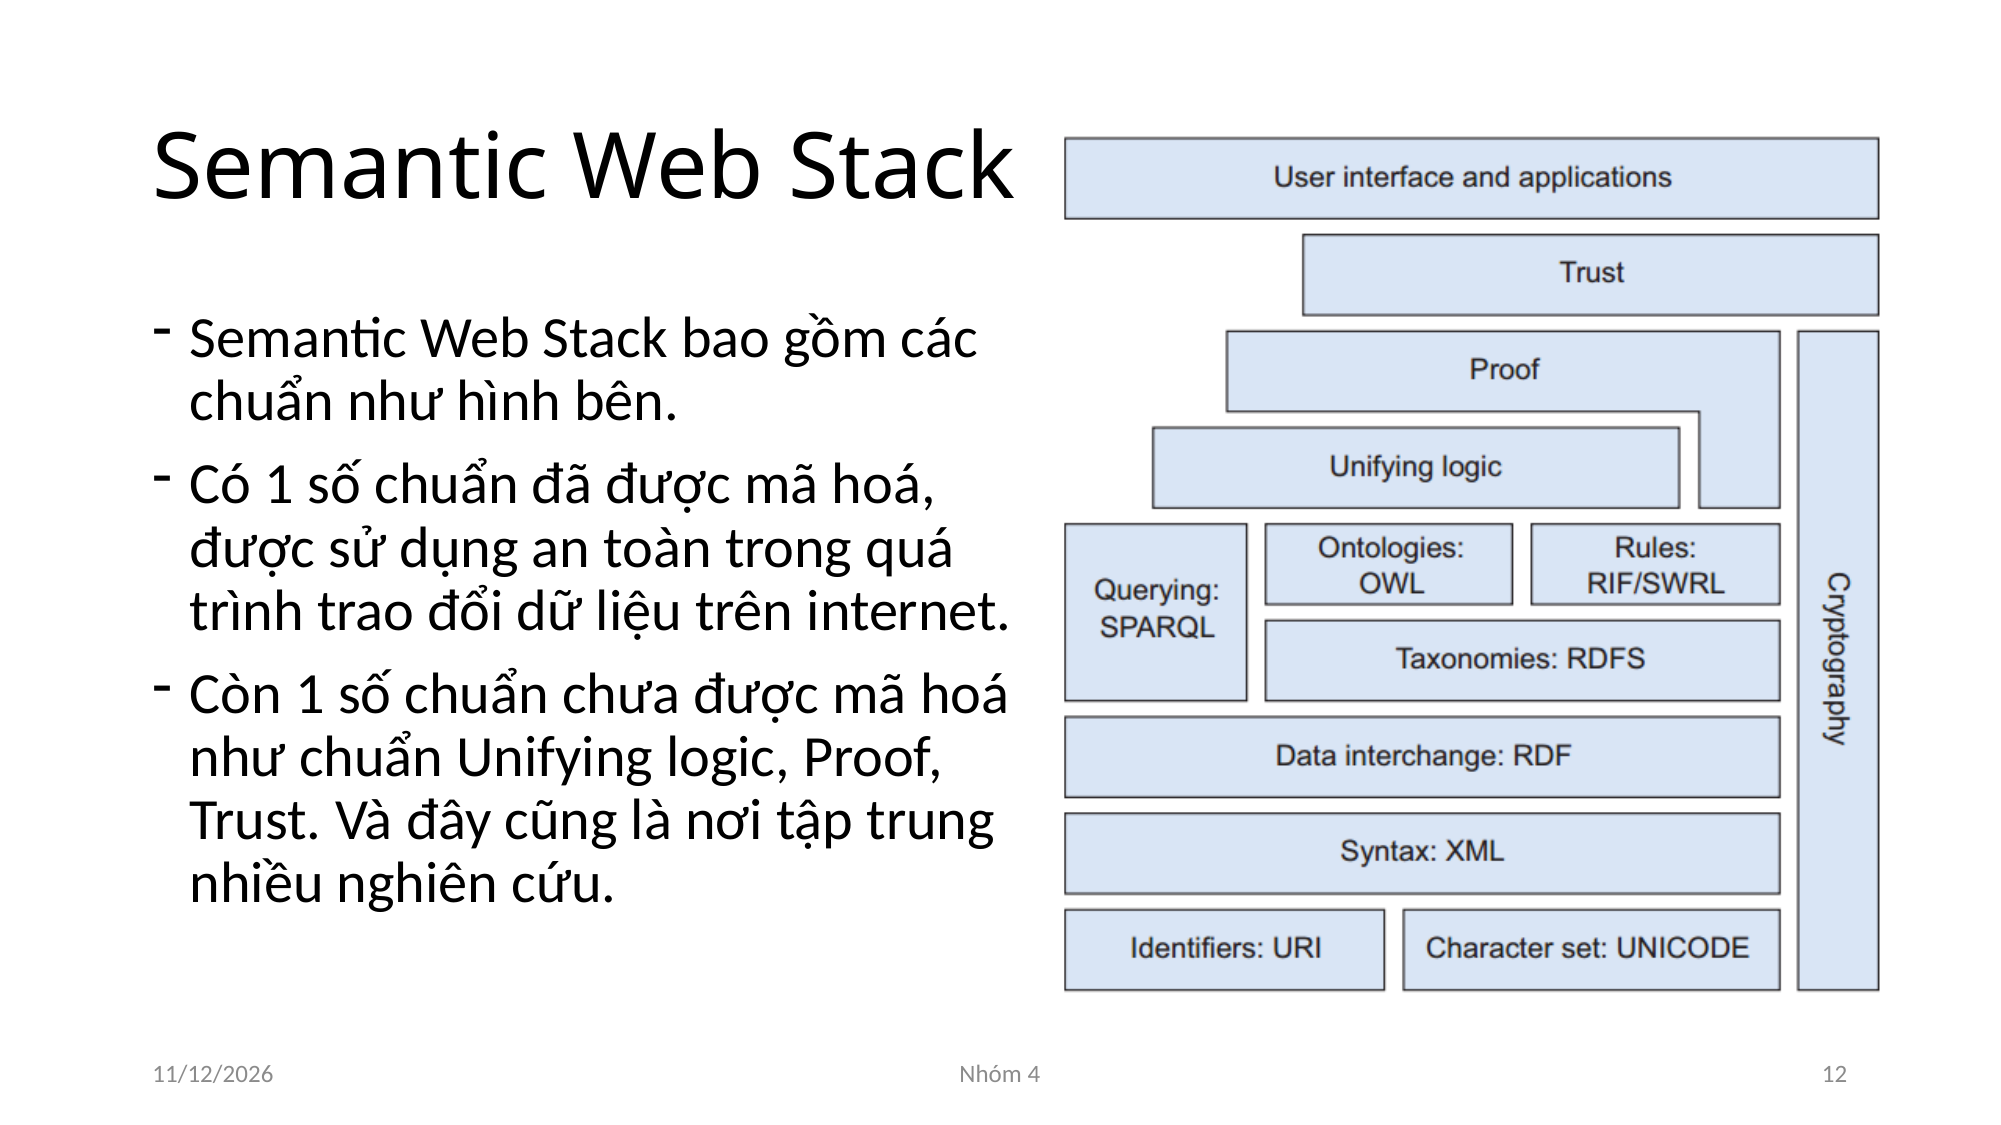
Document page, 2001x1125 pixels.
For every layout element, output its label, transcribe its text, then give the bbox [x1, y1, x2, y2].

footer Nhóm 4 [662, 1042, 1338, 1103]
title Semantic Web Stack [137, 59, 1863, 278]
slide_number 12 [1412, 1042, 1863, 1103]
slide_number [137, 1042, 588, 1103]
picture [1027, 112, 1983, 1030]
list Semantic Web Stack bao gồm các chuẩn như hình bên. Có 1 số chuẩn đã được mã hoá, được sử dụng an toàn trong quá trình trao đổi dữ liệu trên internet. Còn 1 số chuẩn chưa được mã hoá như chuẩn Unifying logic, Proof, Trust. Và đây cũng là nơi tập trung nhiều nghiên cứu. [137, 299, 1027, 1014]
